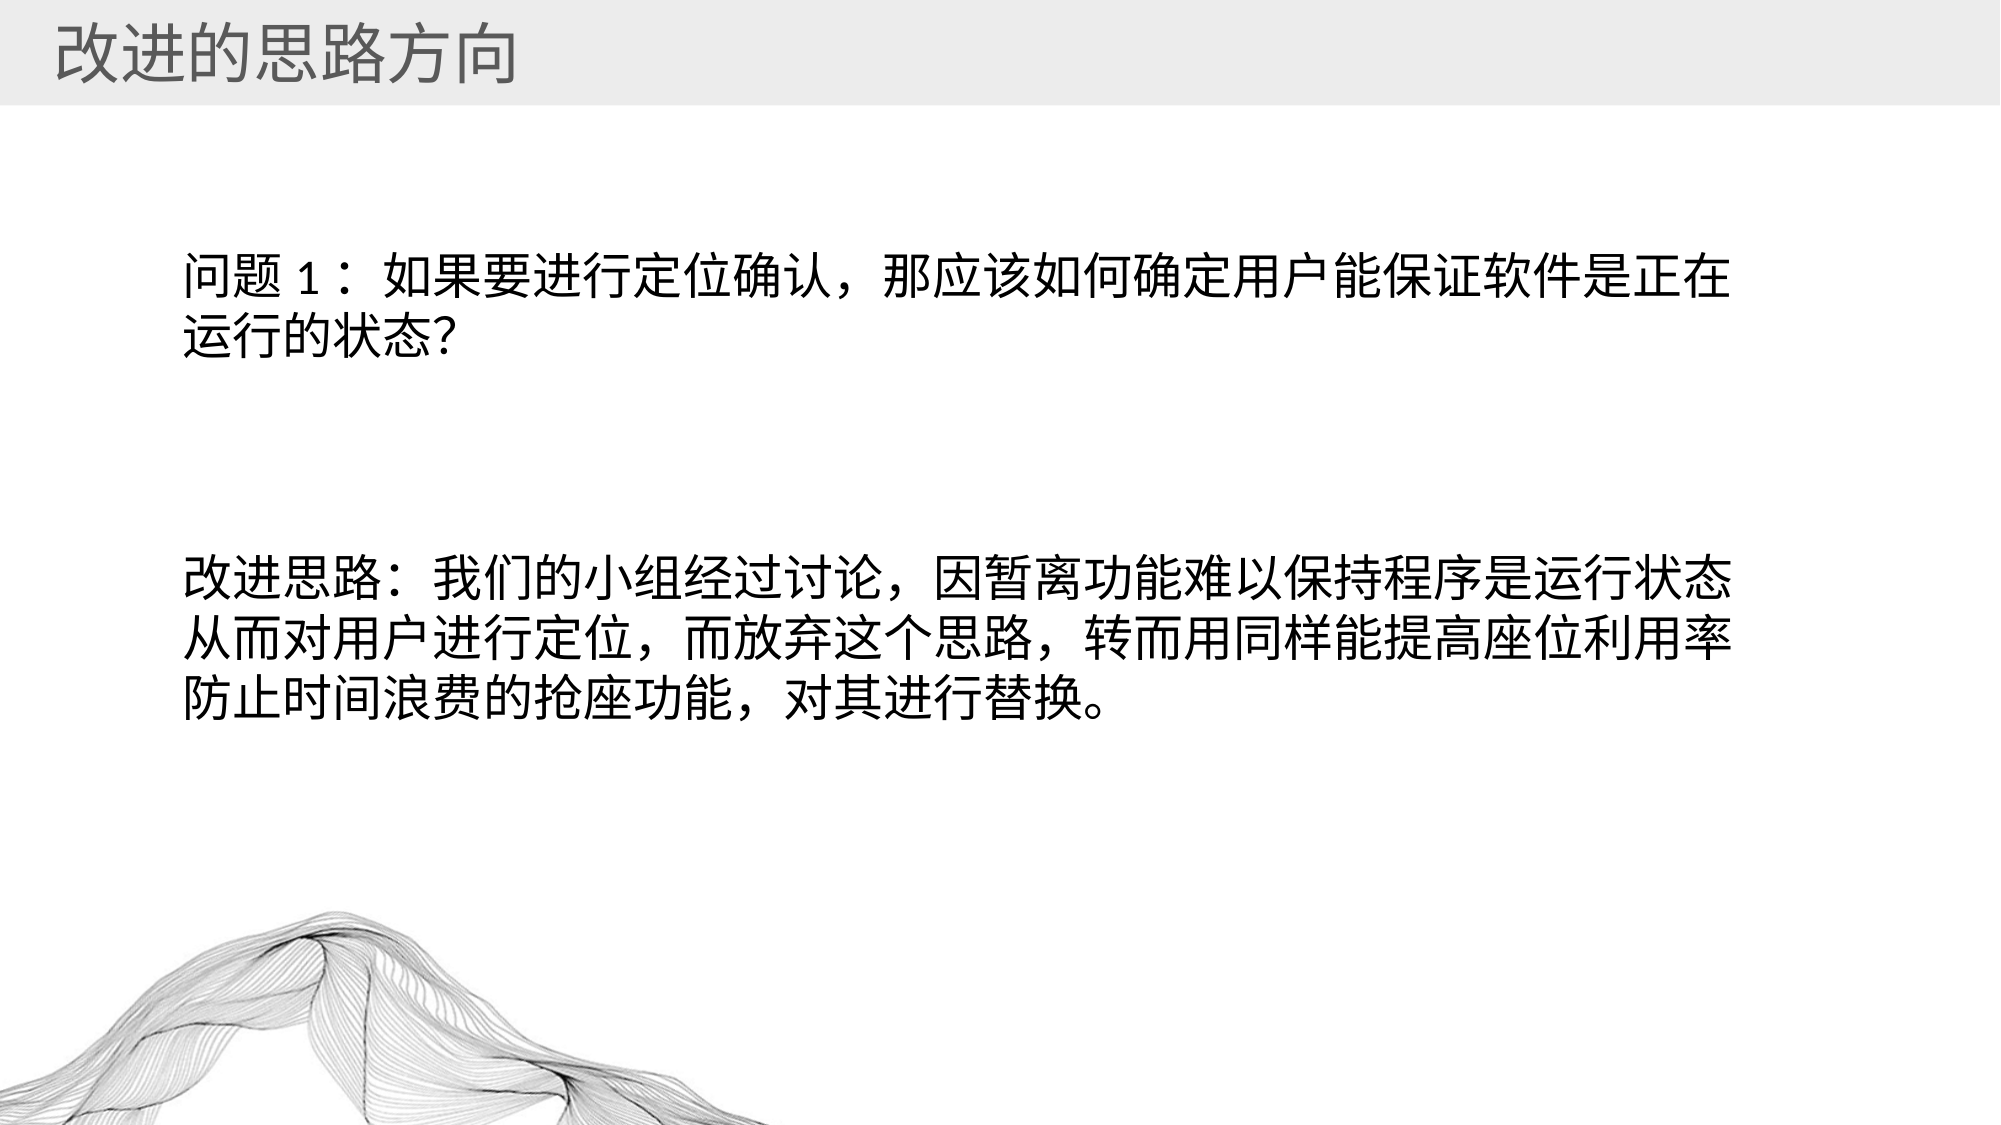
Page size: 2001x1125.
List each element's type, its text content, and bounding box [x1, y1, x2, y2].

text_box 改进的思路方向 [38, 4, 620, 100]
text_box 改进思路：我们的小组经过讨论，因暂离功能难以保持程序是运行状态从而对用户进行定位，而放弃这个思路，转而用同样能提高座位利用率防止时间浪费的抢座功能，对其进行替换。 [168, 539, 1787, 734]
picture [0, 890, 791, 1125]
text_box 问题1：如果要进行定位确认，那应该如何确定用户能保证软件是正在运行的状态？ [168, 237, 1787, 372]
text_box [0, 0, 2000, 106]
